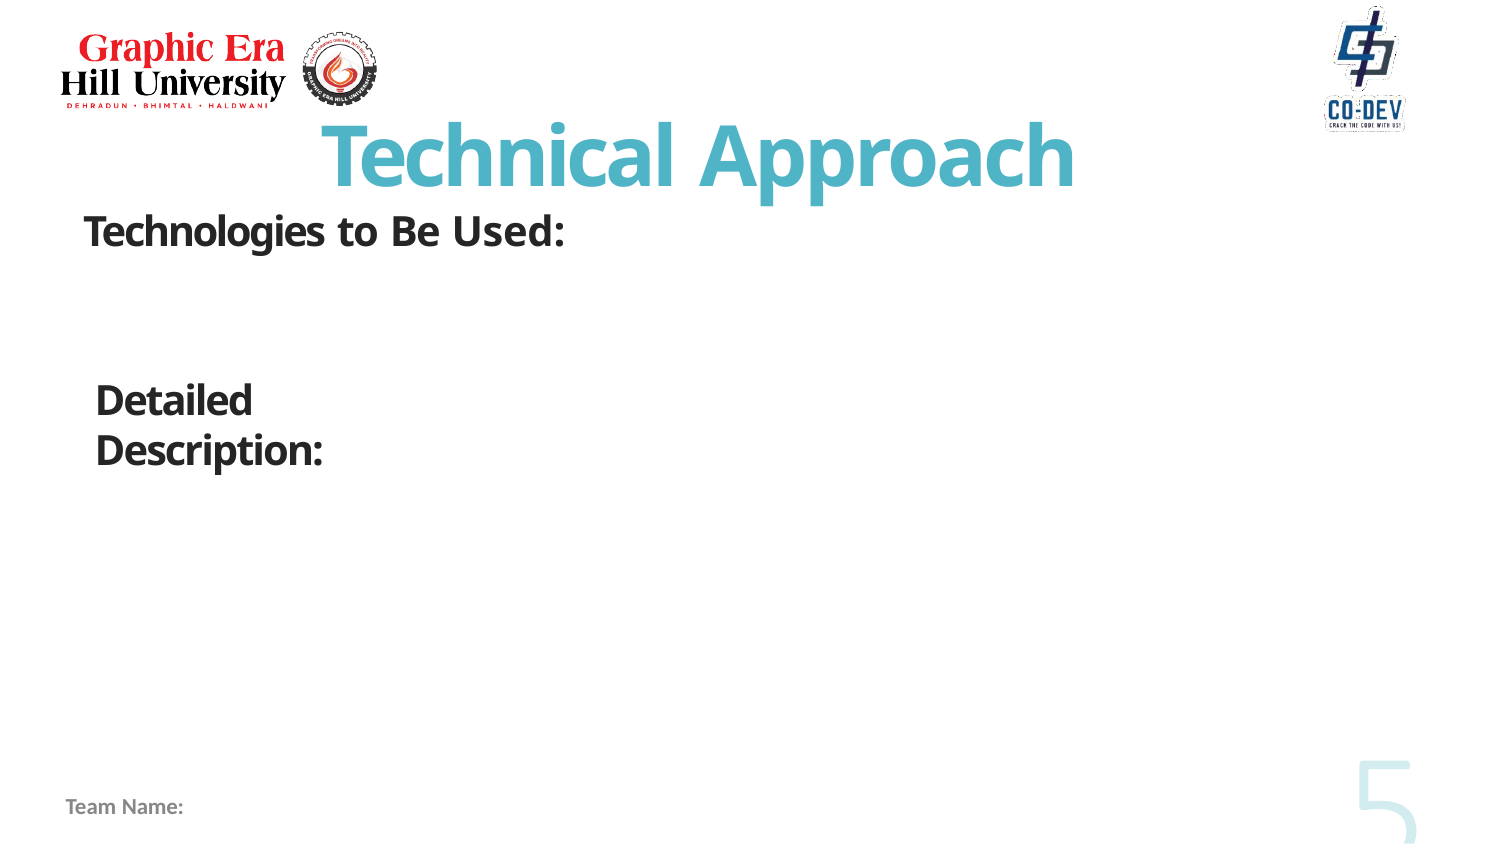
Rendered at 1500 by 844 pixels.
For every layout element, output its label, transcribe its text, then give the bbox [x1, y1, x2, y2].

picture [1324, 6, 1406, 132]
title Technical Approach Technologies to Be Used: [81, 99, 1173, 255]
text_box [1359, 760, 1417, 844]
picture [54, 27, 385, 112]
text_box Detailed Description: [92, 371, 492, 474]
footer Team Name: [63, 790, 189, 844]
